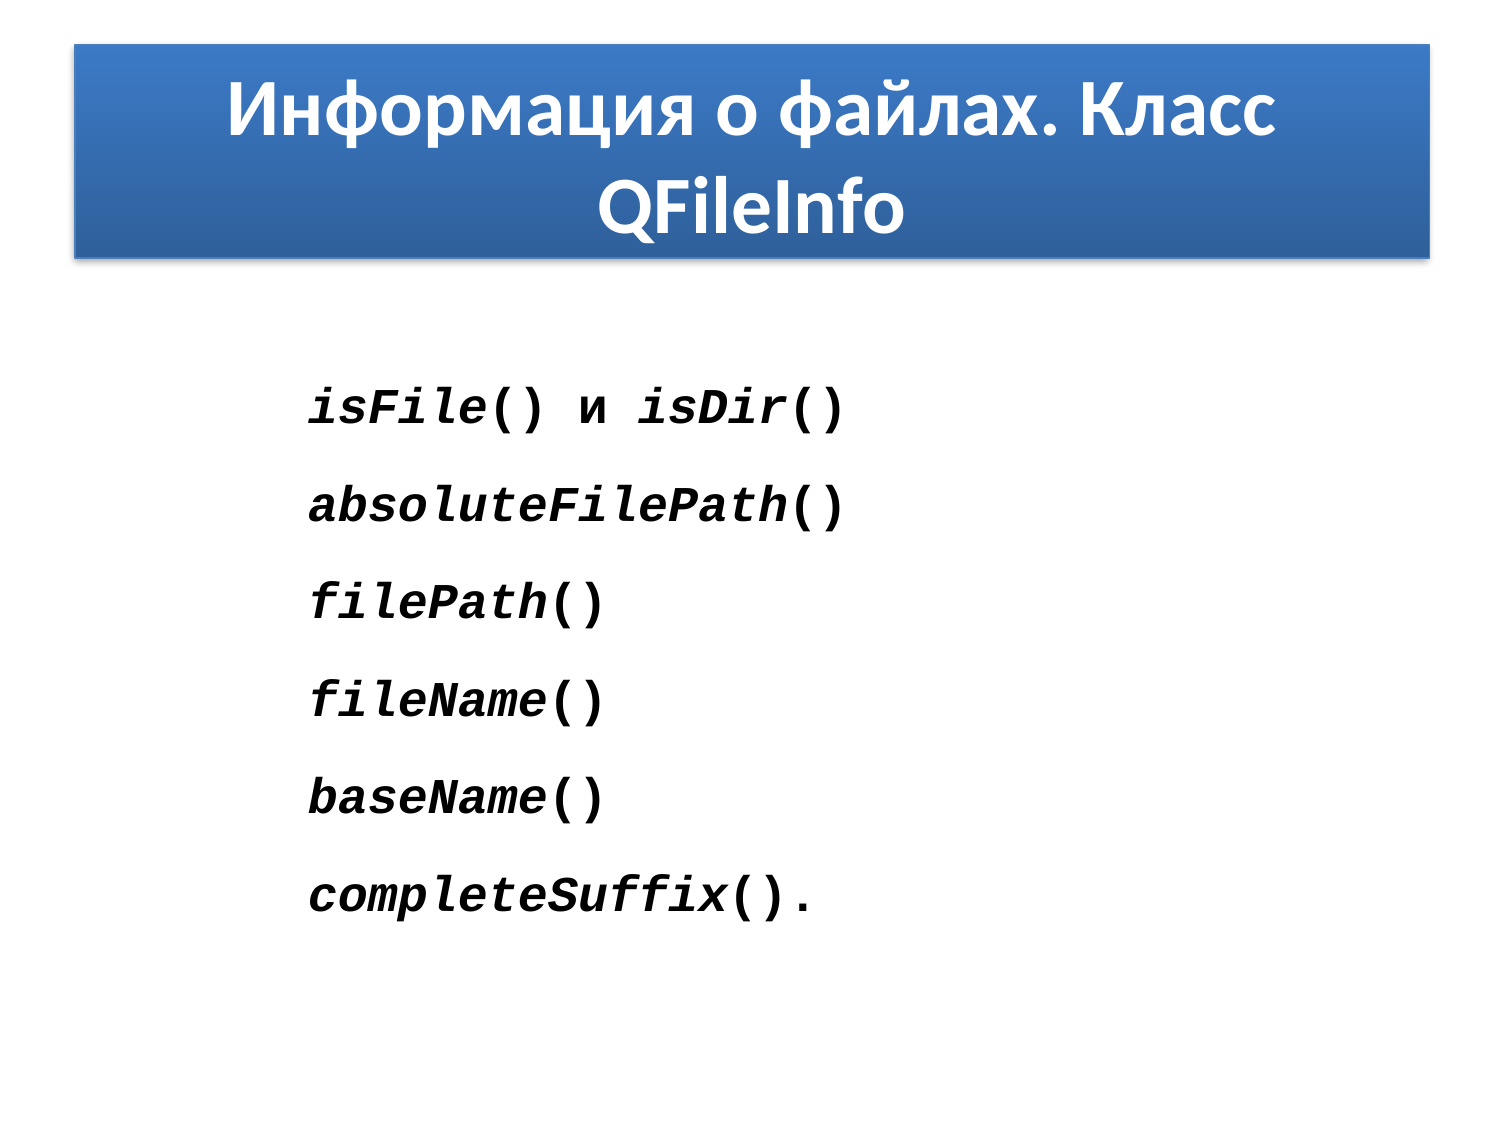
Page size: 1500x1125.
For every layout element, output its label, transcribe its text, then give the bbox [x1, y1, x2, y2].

text_box isFile() и isDir() absoluteFilePath() filePath() fileName() baseName() completeSuffix(). [292, 366, 1090, 929]
title Информация о файлах. Класс QFileInfo [74, 44, 1430, 259]
